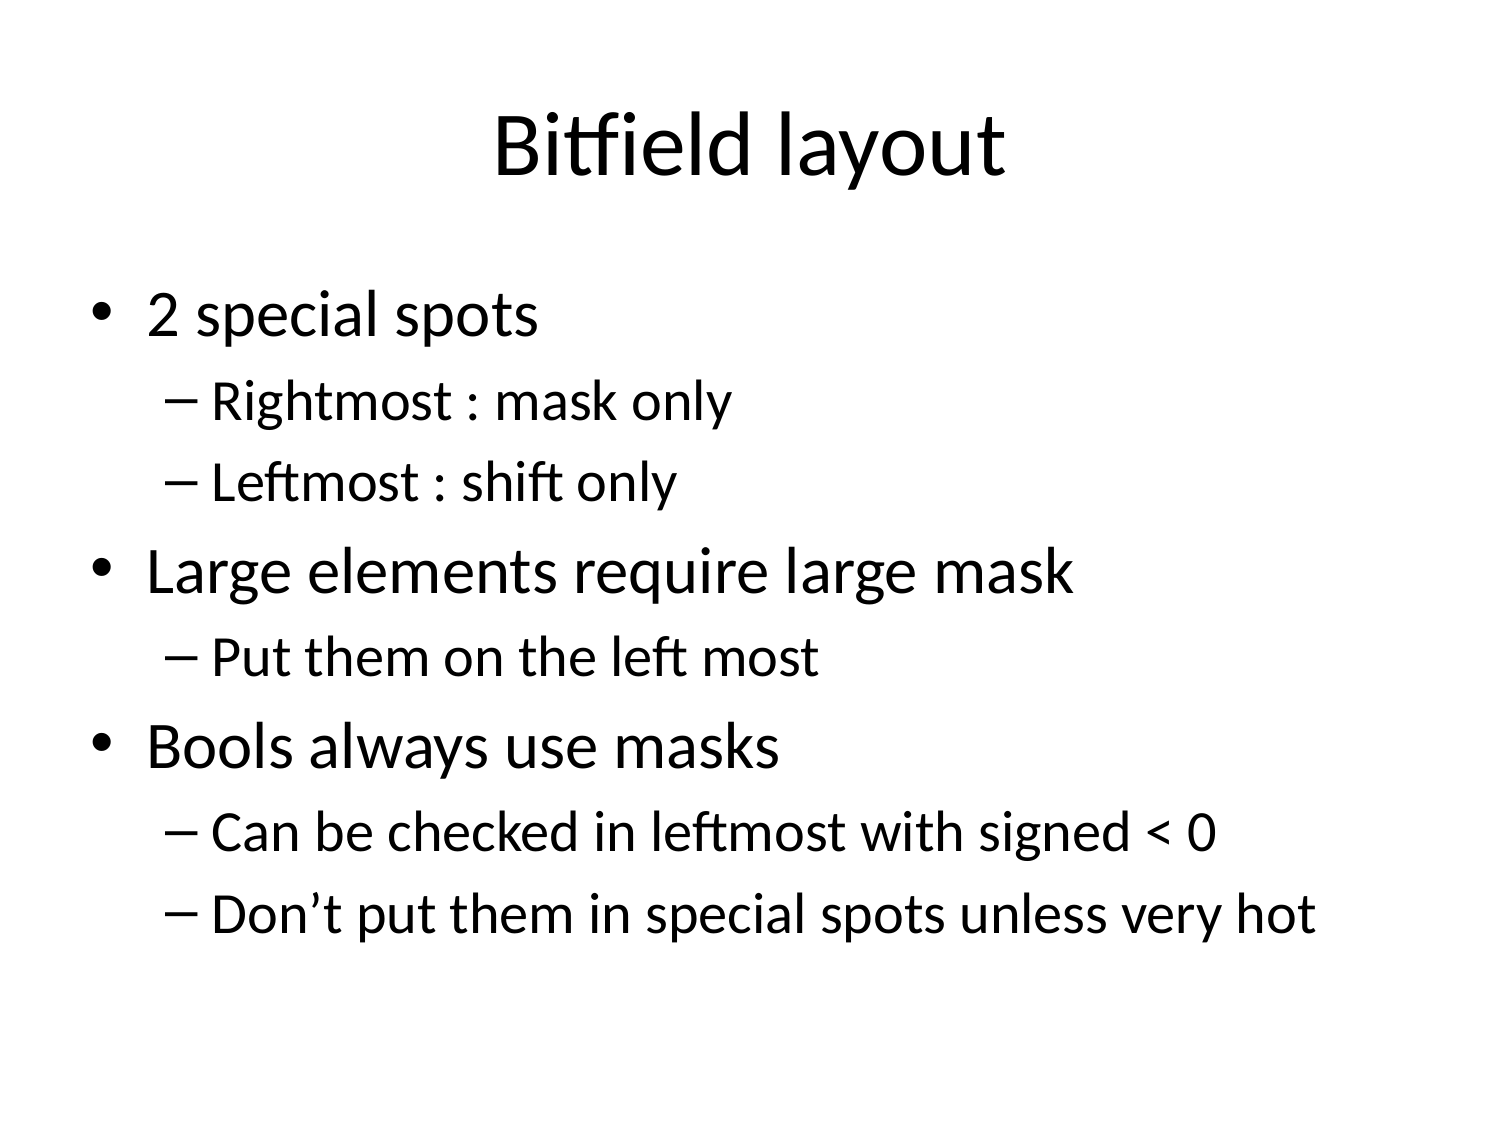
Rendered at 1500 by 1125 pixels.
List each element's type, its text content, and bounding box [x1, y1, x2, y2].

list 2 special spots Rightmost : mask only Leftmost : shift only Large elements require large mask Put them on the left most Bools always use masks Can be checked in leftmost with signed < 0 Don’t put them in special spots unless very hot [75, 262, 1425, 1005]
title Bitfield layout [75, 45, 1425, 233]
